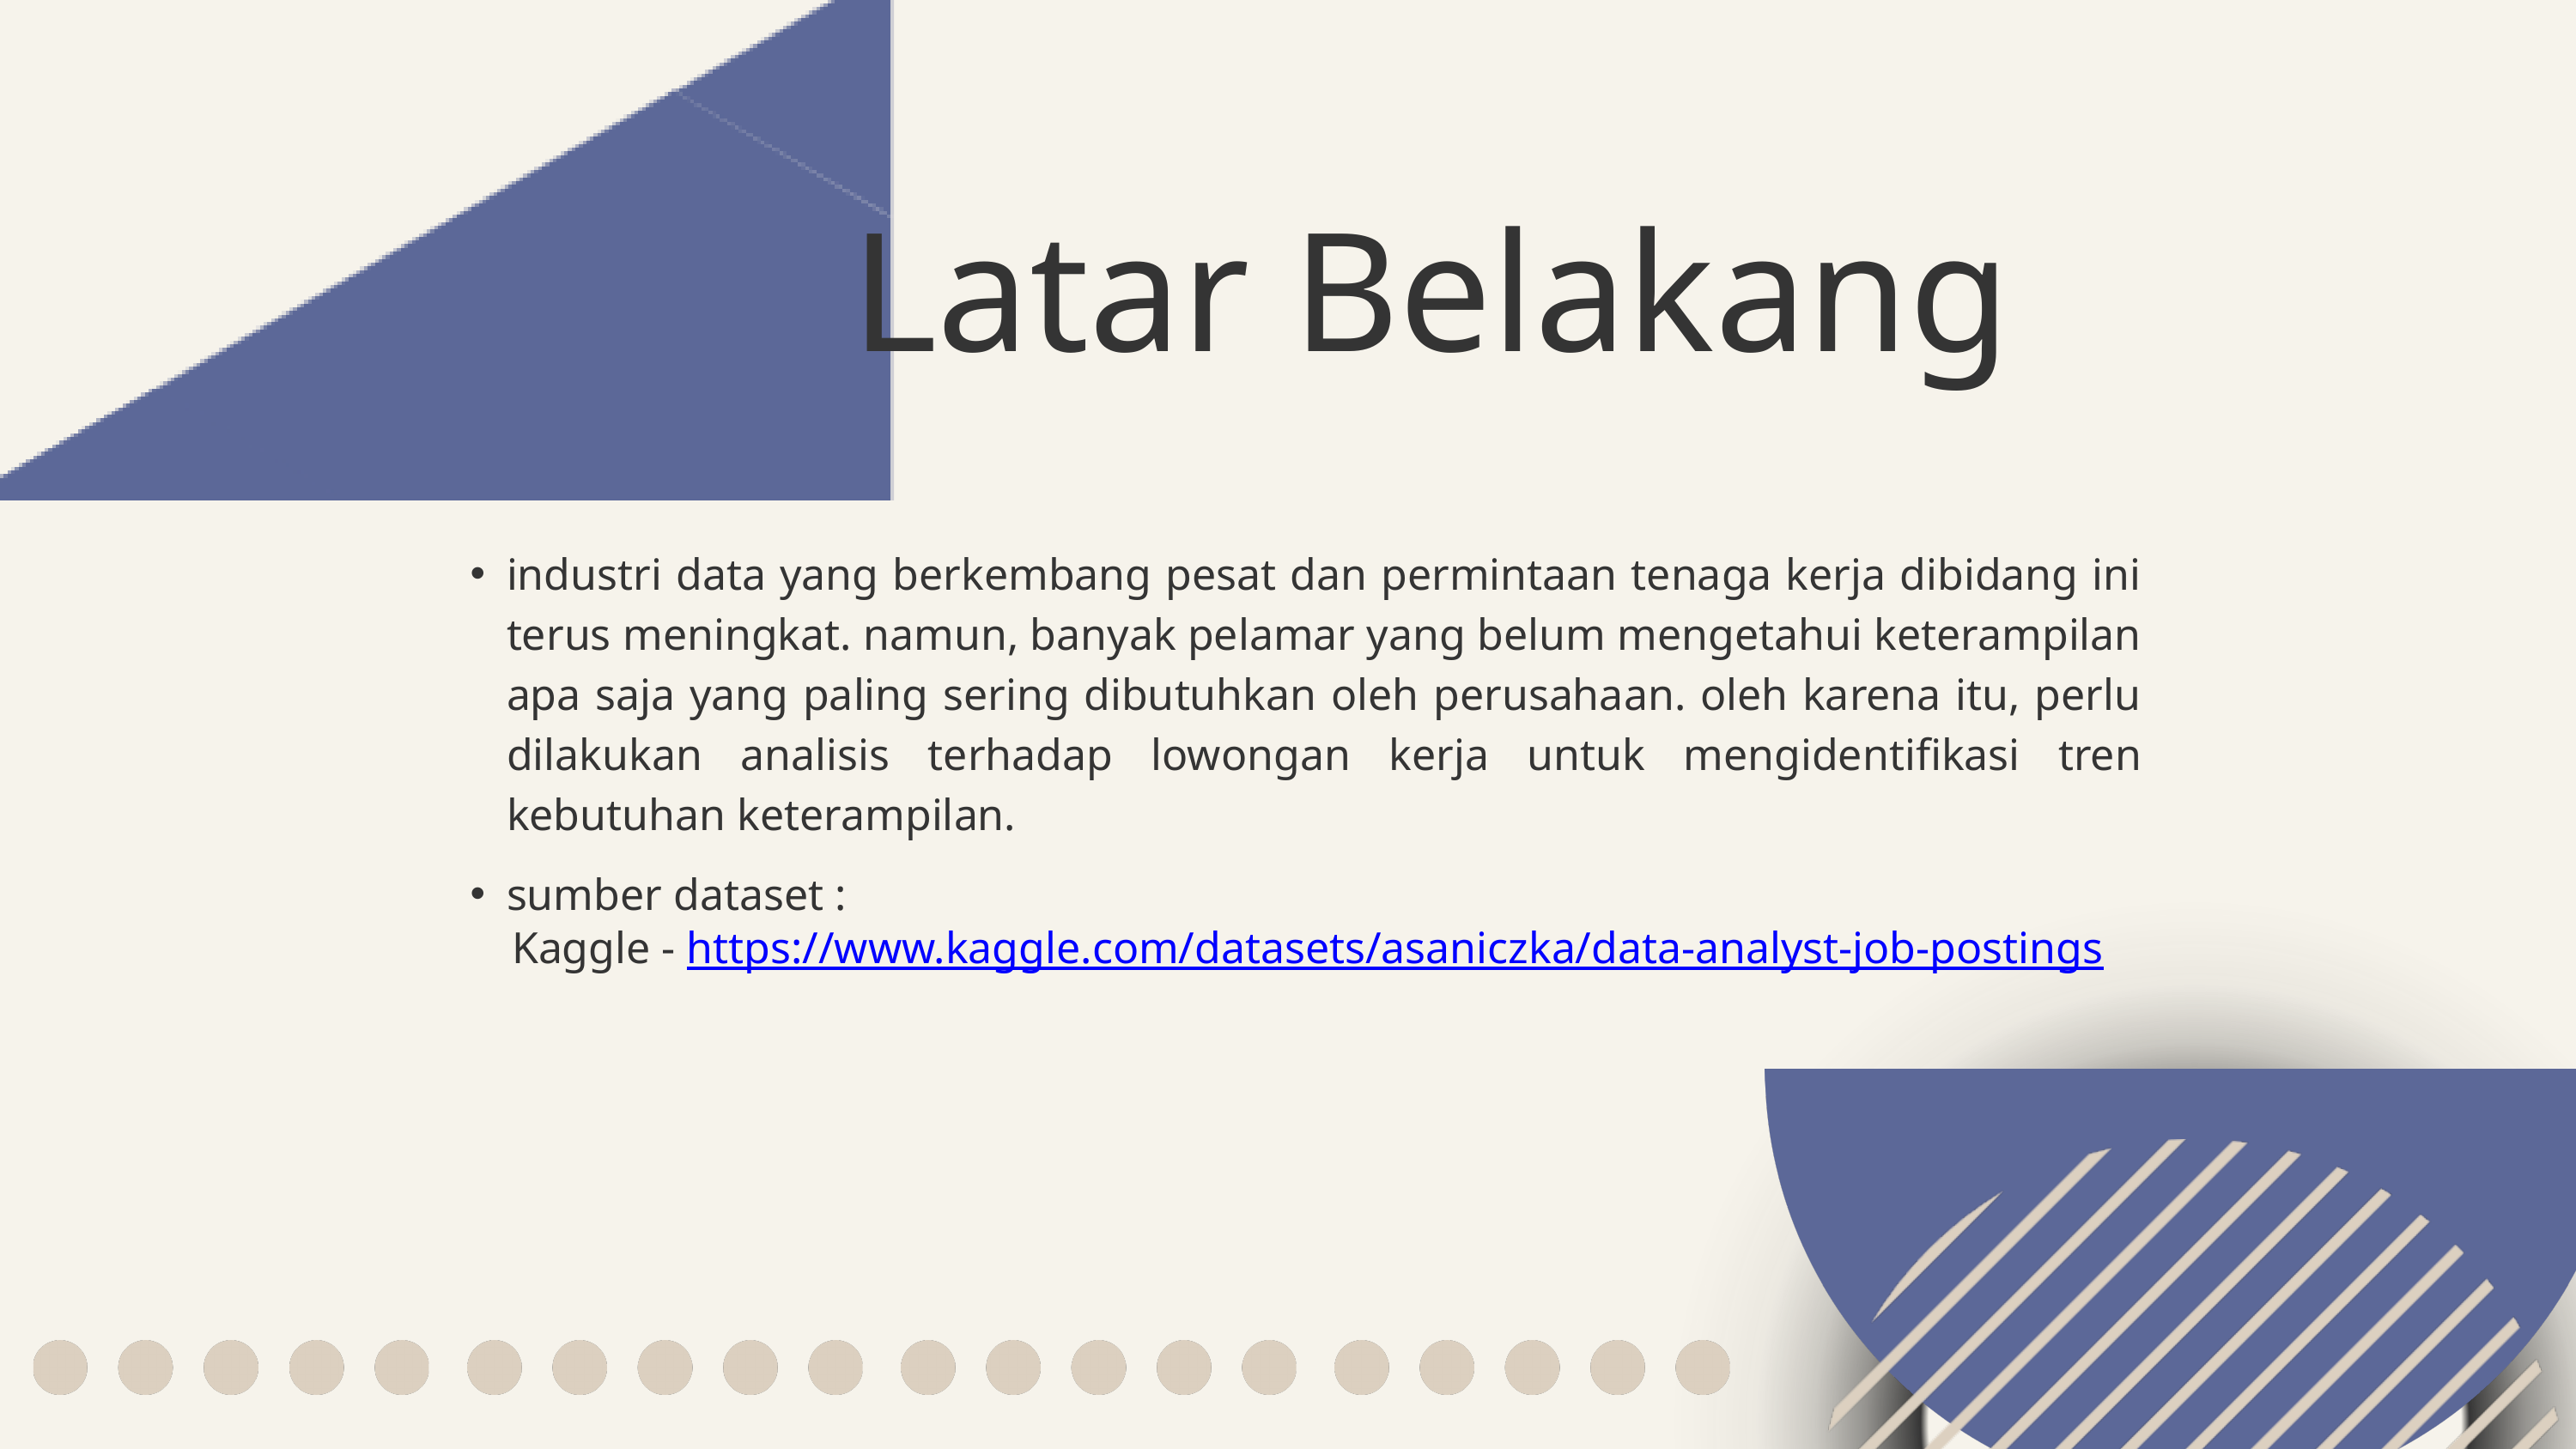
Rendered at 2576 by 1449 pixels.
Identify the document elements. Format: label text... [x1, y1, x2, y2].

text_box sumber dataset : Kaggle - https://www.kaggle.com/datasets/asaniczka/data-analyst-job-postings [434, 858, 2142, 979]
text_box industri data yang berkembang pesat dan permintaan tenaga kerja dibidang ini terus meningkat. namun, banyak pelamar yang belum mengetahui keterampilan apa saja yang paling sering dibutuhkan oleh perusahaan. oleh karena itu, perlu dilakukan analisis terhadap lowongan kerja untuk mengidentifikasi tren kebutuhan keterampilan. [434, 538, 2142, 840]
text_box [1820, 1139, 2570, 1449]
text_box [1765, 1069, 2576, 1449]
text_box [33, 1340, 429, 1395]
text_box [1671, 899, 2576, 1449]
text_box [1334, 1340, 1730, 1395]
text_box [467, 1340, 863, 1395]
text_box Latar Belakang [720, 154, 2142, 385]
text_box [0, 0, 895, 500]
text_box [901, 1340, 1297, 1395]
